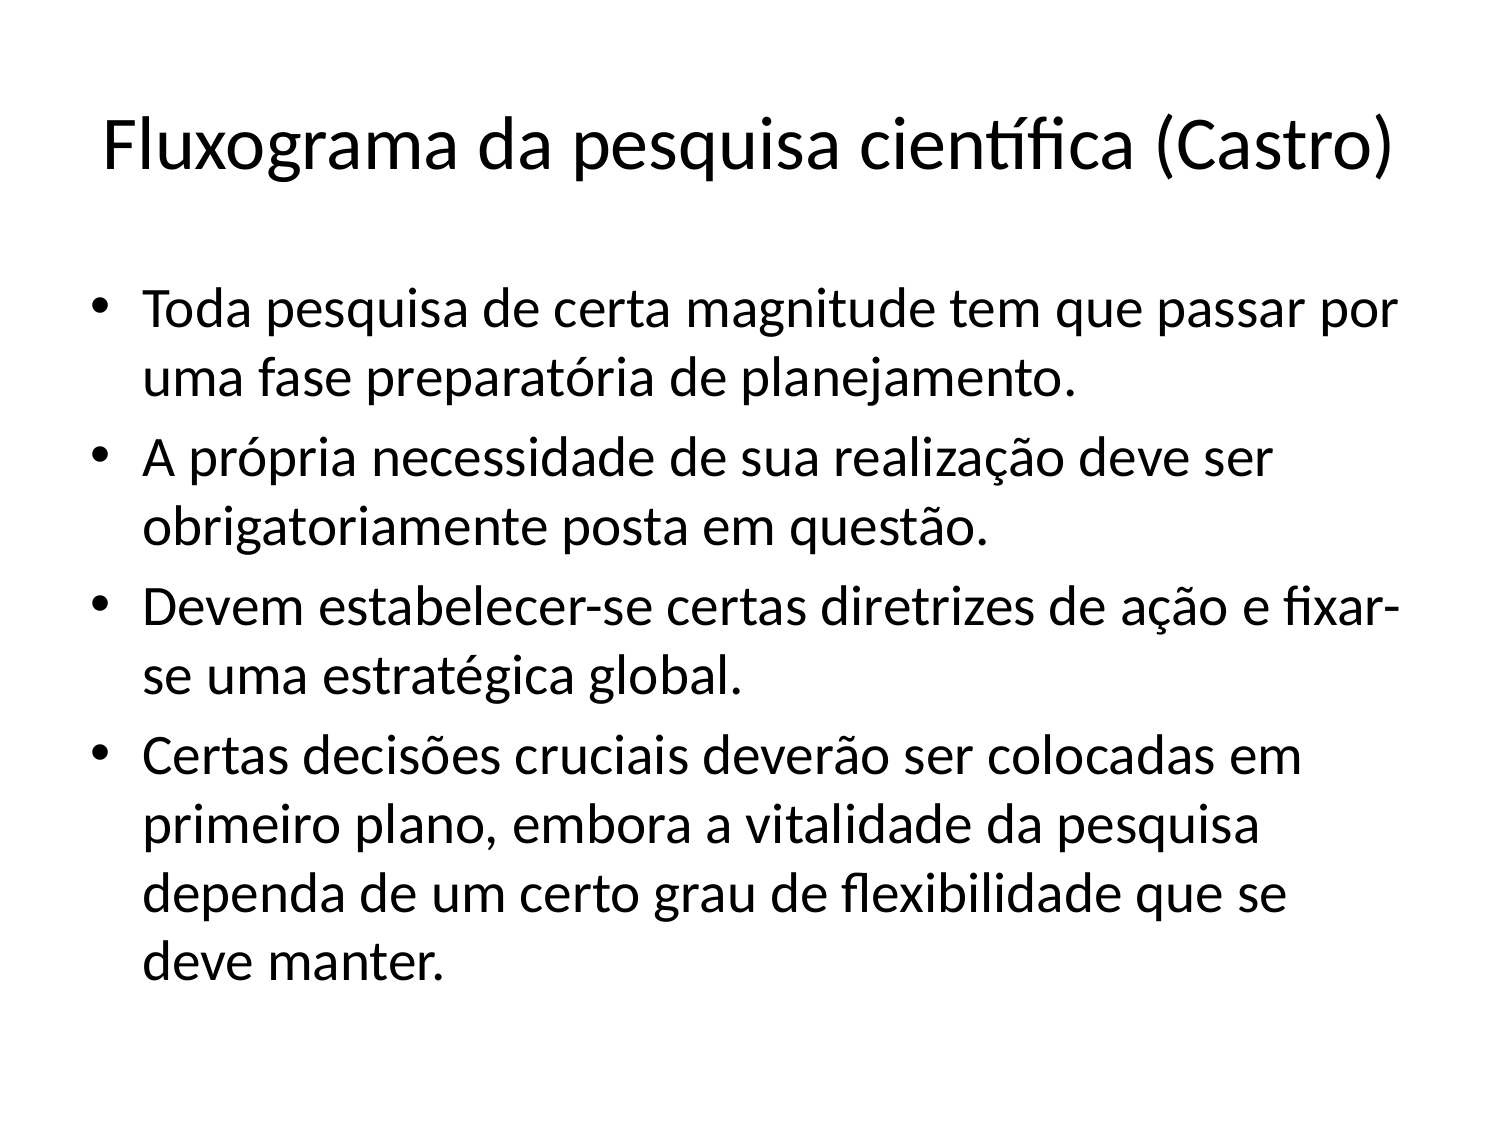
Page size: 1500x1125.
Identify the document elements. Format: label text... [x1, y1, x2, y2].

list Toda pesquisa de certa magnitude tem que passar por uma fase preparatória de planejamento. A própria necessidade de sua realização deve ser obrigatoriamente posta em questão. Devem estabelecer-se certas diretrizes de ação e fixar-se uma estratégica global. Certas decisões cruciais deverão ser colocadas em primeiro plano, embora a vitalidade da pesquisa dependa de um certo grau de flexibilidade que se deve manter. [75, 262, 1425, 1005]
title Fluxograma da pesquisa científica (Castro) [75, 45, 1425, 233]
